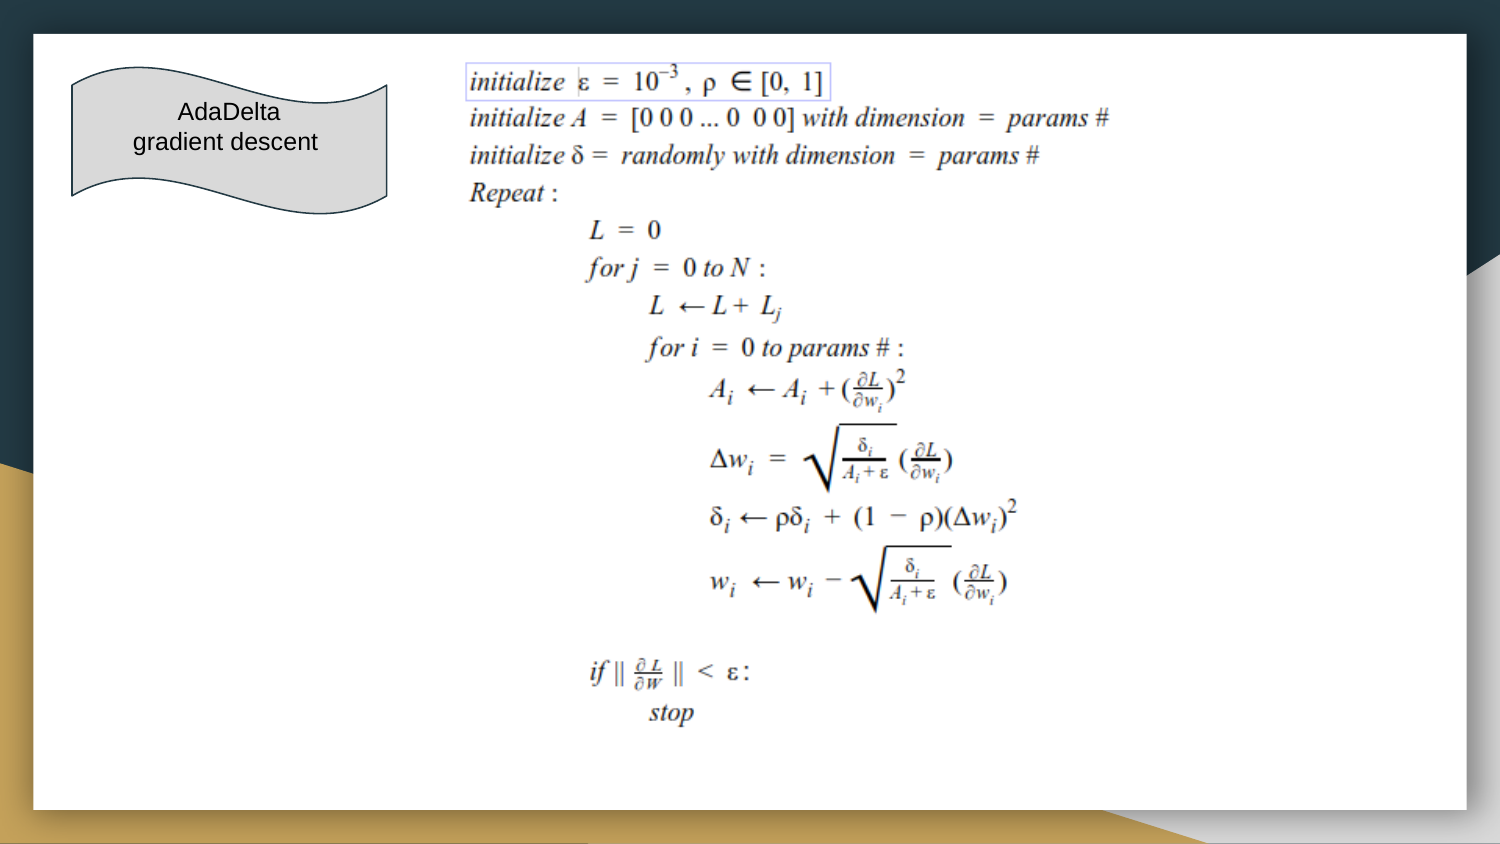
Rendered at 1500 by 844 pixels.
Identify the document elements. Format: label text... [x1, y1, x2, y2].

picture [414, 61, 1282, 783]
text_box AdaDelta gradient descent [71, 67, 387, 214]
